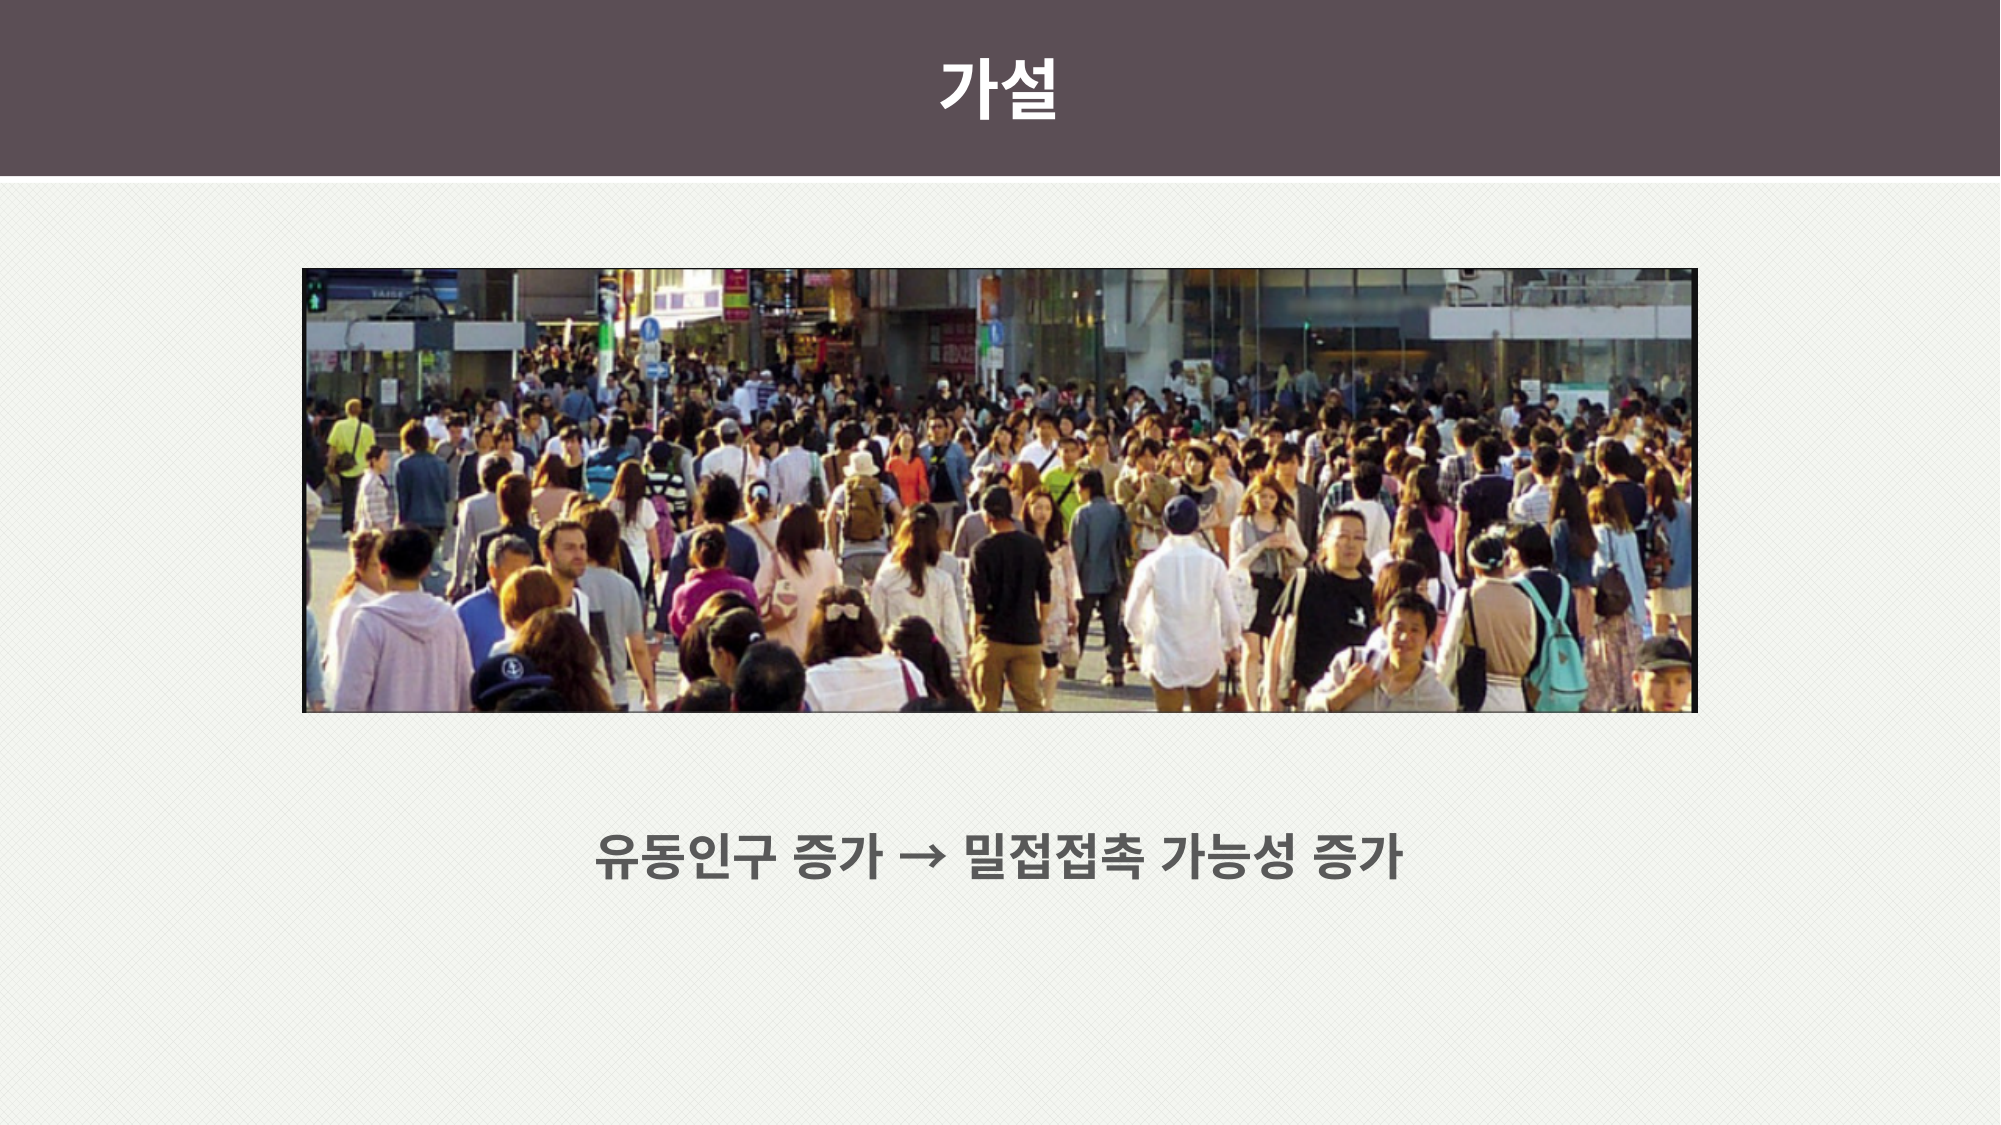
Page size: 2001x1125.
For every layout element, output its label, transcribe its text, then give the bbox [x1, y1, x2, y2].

text_box 가설 [0, 0, 2000, 177]
text_box 유동인구 증가 → 밀접접촉 가능성 증가 [500, 818, 1500, 894]
picture [302, 268, 1698, 713]
